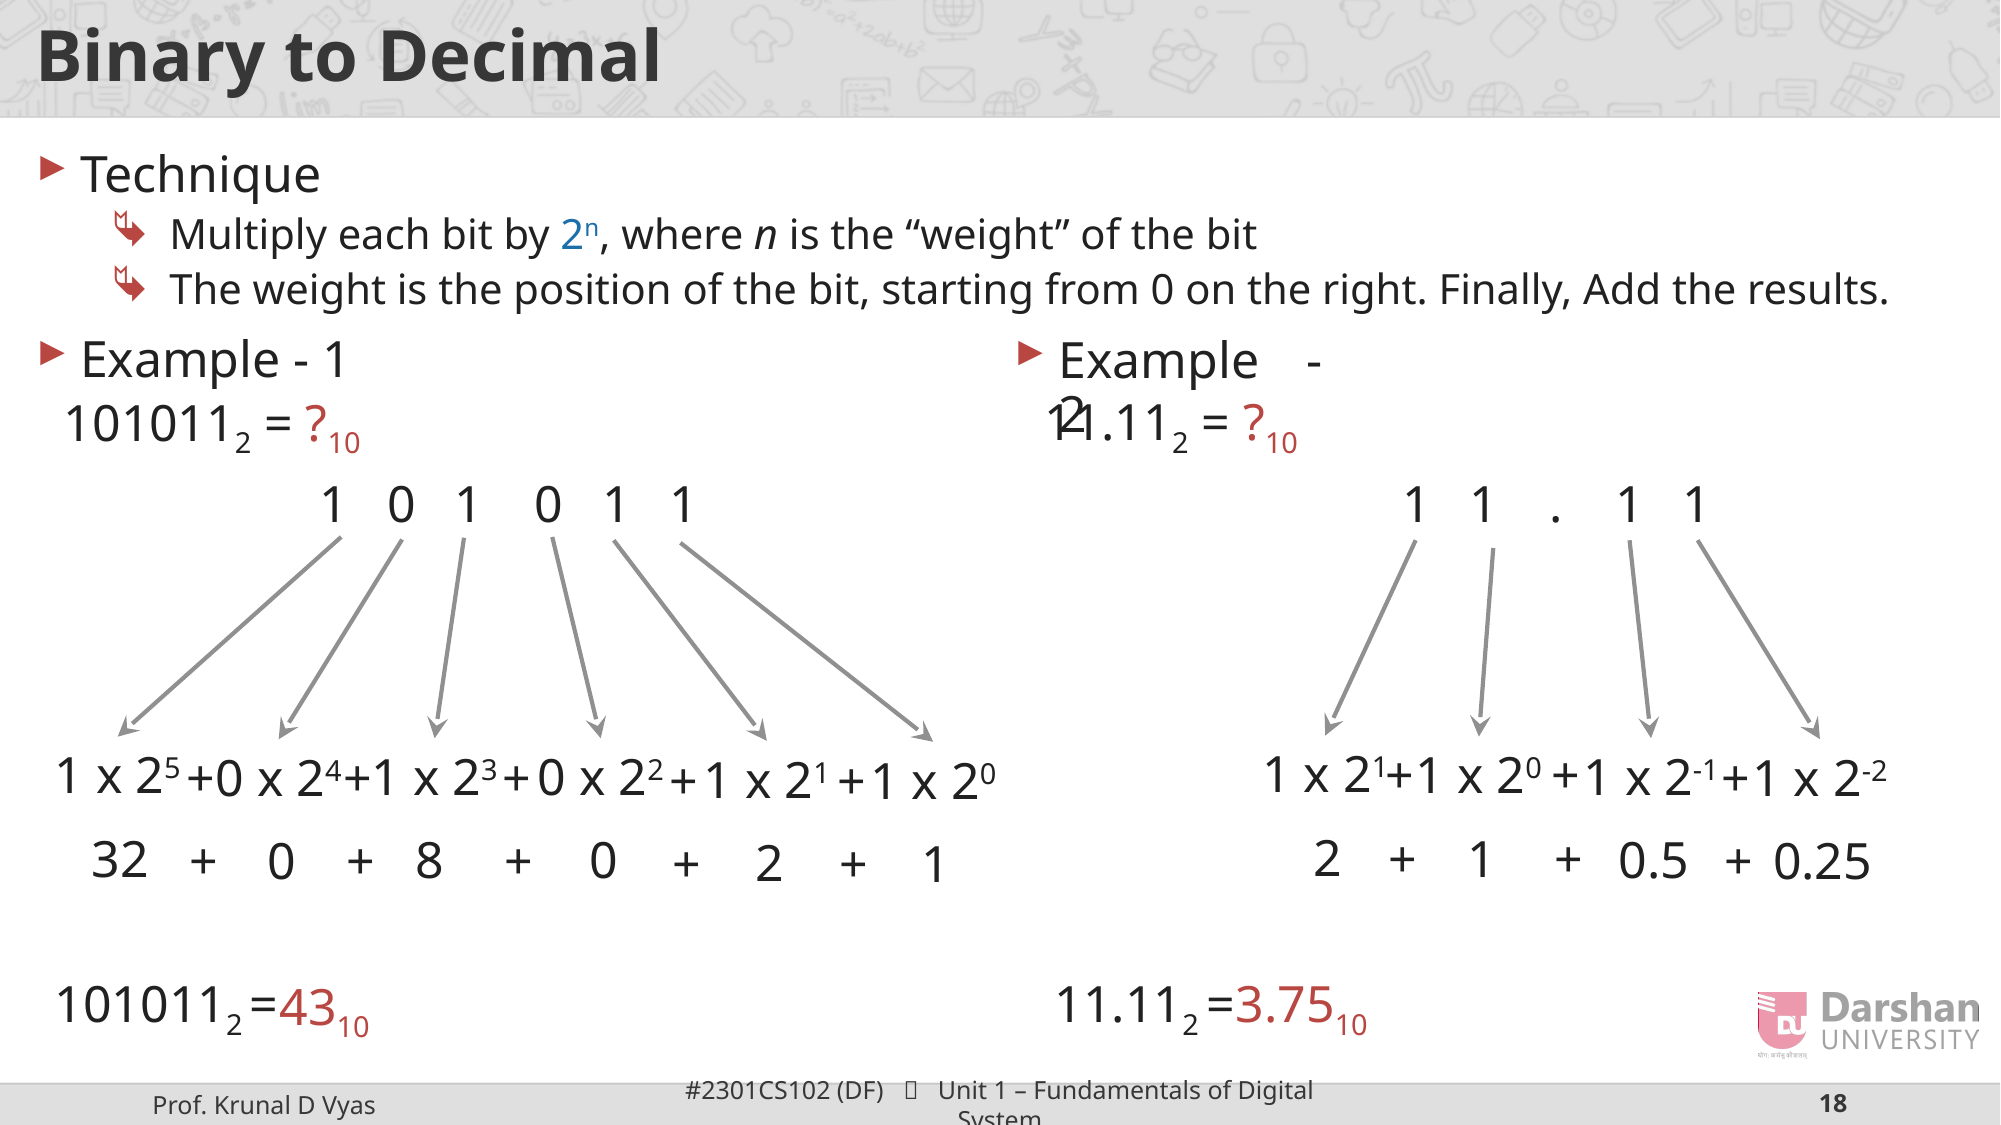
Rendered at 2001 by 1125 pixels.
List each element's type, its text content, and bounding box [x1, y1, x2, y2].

text_box 1 x 2-1 [1554, 738, 1704, 813]
text_box 1 x 20 [1431, 736, 1534, 812]
text_box + [656, 825, 718, 900]
text_box 4310 [227, 968, 422, 1052]
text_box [117, 536, 342, 737]
text_box 0 [527, 821, 701, 897]
text_box 0.25 [1770, 822, 1920, 898]
text_box + [1758, 992, 1979, 1059]
text_box 1 0 1 0 1 1 [301, 464, 717, 540]
text_box 8 [333, 821, 527, 896]
text_box 1 x 23 [389, 738, 532, 813]
text_box + [1534, 736, 1597, 812]
text_box + [169, 739, 232, 814]
text_box 1 [885, 825, 1033, 900]
text_box 3.7510 [1185, 965, 1418, 1049]
text_box + [327, 740, 389, 814]
text_box 2 [701, 824, 867, 899]
text_box 1 x 20 [883, 741, 1031, 817]
text_box 0 x 22 [532, 738, 653, 813]
text_box 2 [1231, 818, 1425, 894]
text_box 1 x 21 [1228, 735, 1368, 811]
text_box + [653, 741, 716, 817]
text_box + [1707, 822, 1770, 898]
text_box + [1368, 736, 1431, 812]
text_box 0.5 [1556, 821, 1751, 897]
list Technique Multiply each bit by 2n, where n is the “weight” of the bit The weight is the position of the bit, starting from 0 on the right. Finally, Add the results. Example - 1 [21, 141, 1979, 410]
text_box 1010112 = ?10 [43, 383, 381, 467]
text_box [552, 536, 601, 739]
text_box 1 x 2-2 [1767, 739, 1917, 814]
text_box + [823, 825, 885, 900]
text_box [1325, 540, 1416, 736]
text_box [1478, 547, 1494, 737]
text_box + [172, 822, 235, 898]
text_box + [329, 822, 392, 898]
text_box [1629, 540, 1652, 739]
text_box + [1371, 819, 1434, 895]
title Binary to Decimal [0, 0, 2000, 117]
text_box 1 1 . 1 1 [1367, 464, 1747, 540]
text_box 1 x 25 [20, 736, 215, 812]
text_box + [1704, 740, 1767, 814]
text_box + [1537, 819, 1600, 895]
text_box 11.112 = [987, 965, 1185, 1049]
text_box 1 [1434, 819, 1537, 895]
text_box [278, 539, 403, 740]
text_box Example - 2 [999, 327, 1338, 404]
text_box + [485, 739, 548, 814]
text_box 0 [235, 822, 329, 898]
text_box 0 x 24 [232, 739, 327, 814]
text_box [613, 540, 767, 741]
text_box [680, 542, 934, 742]
text_box 1 x 21 [716, 742, 820, 816]
text_box 32 [23, 819, 218, 895]
text_box 1010112 = [0, 965, 334, 1049]
text_box + [488, 822, 550, 898]
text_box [1697, 540, 1820, 740]
text_box 11.112 = ?10 [1002, 383, 1340, 467]
text_box + [820, 742, 883, 817]
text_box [434, 537, 464, 739]
